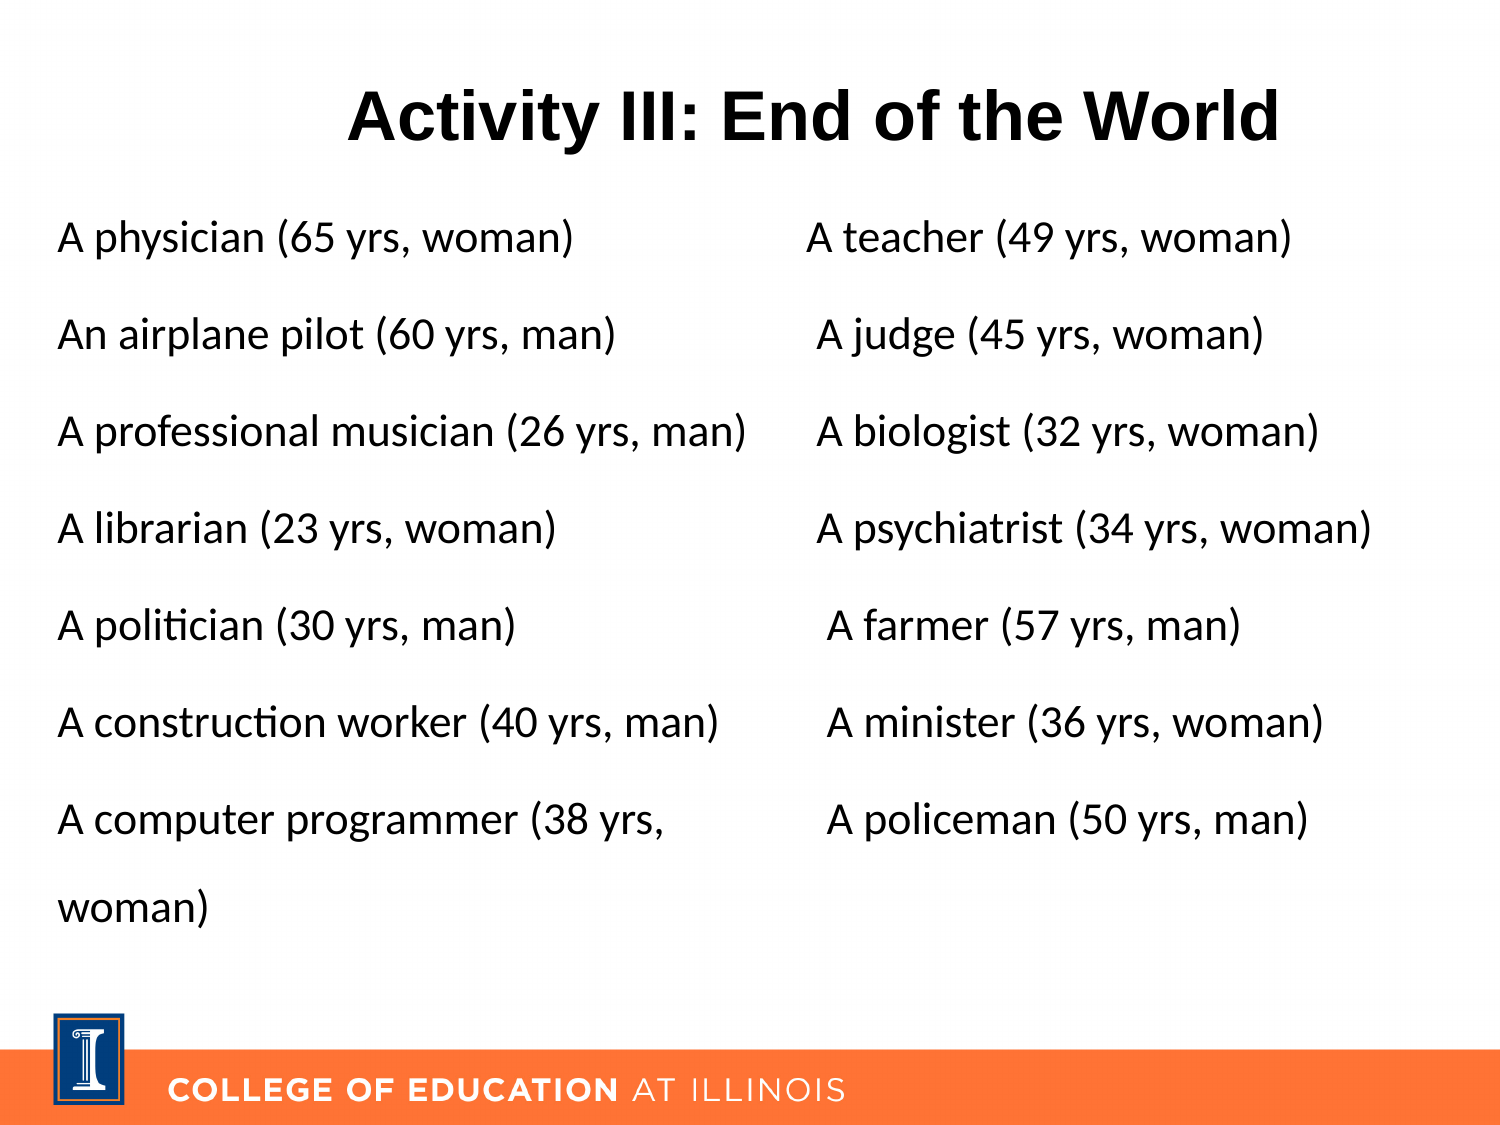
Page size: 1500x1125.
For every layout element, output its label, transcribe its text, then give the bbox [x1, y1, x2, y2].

list A physician (65 yrs, woman) An airplane pilot (60 yrs, man) A professional musician (26 yrs, man) A librarian (23 yrs, woman) A politician (30 yrs, man) A construction worker (40 yrs, man) A computer programmer (38 yrs, woman) A teacher (49 yrs, woman) A judge (45 yrs, woman) A biologist (32 yrs, woman) A psychiatrist (34 yrs, woman) A farmer (57 yrs, man) A minister (36 yrs, woman) A policeman (50 yrs, man) [42, 166, 1468, 1066]
title Activity III: End of the World [162, 62, 1468, 163]
picture [0, 0, 1500, 1125]
